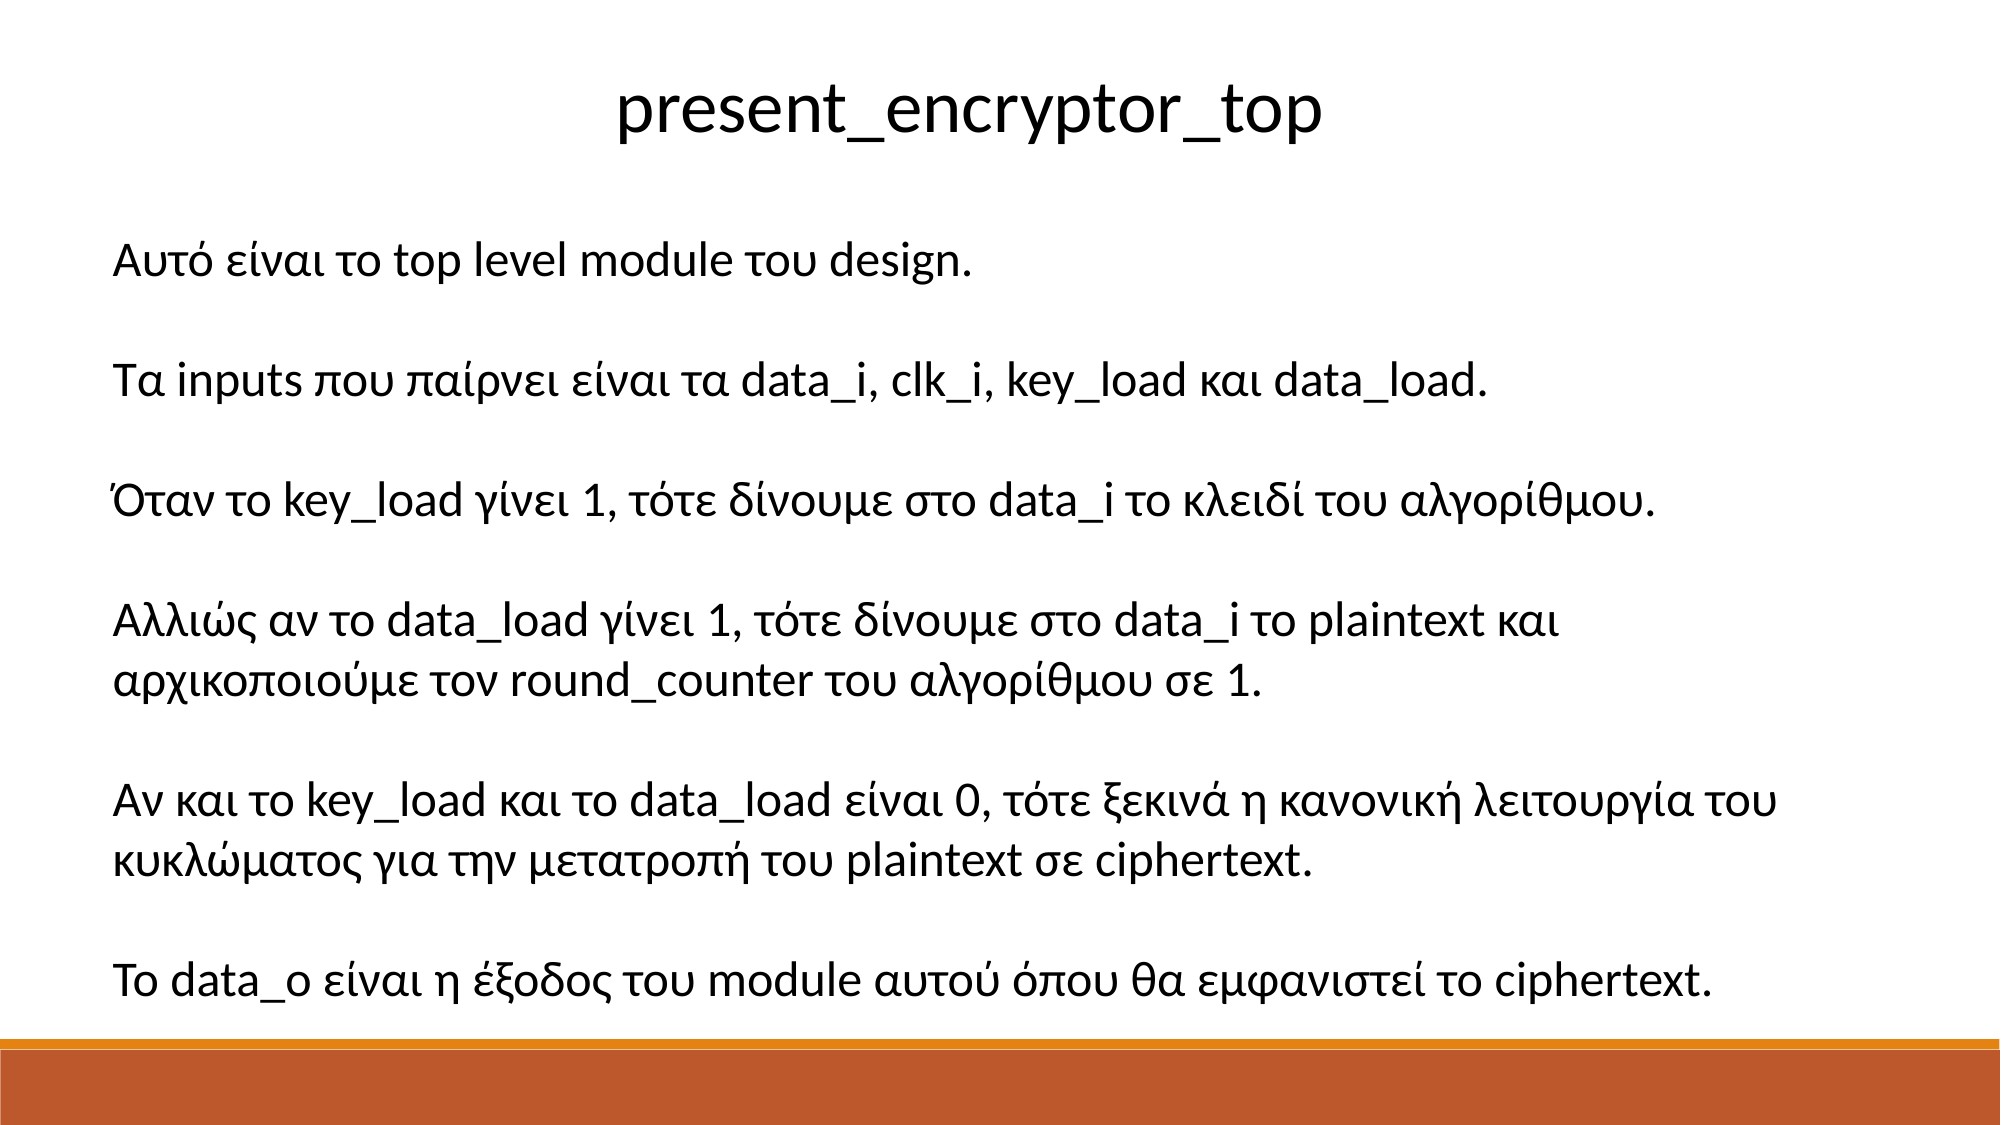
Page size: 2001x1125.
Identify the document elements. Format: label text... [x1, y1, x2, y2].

text_box Αυτό είναι το top level module του design. Τα inputs που παίρνει είναι τα data_i, clk_i, key_load και data_load. Όταν το key_load γίνει 1, τότε δίνουμε στο data_i το κλειδί του αλγορίθμου. Αλλιώς αν το data_load γίνει 1, τότε δίνουμε στο data_i το plaintext και αρχικοποιούμε τον round_counter του αλγορίθμου σε 1. Αν και το key_load και το data_load είναι 0, τότε ξεκινά η κανονική λειτουργία του κυκλώματος για την μετατροπή του plaintext σε ciphertext. To data_o είναι η έξοδος του module αυτού όπου θα εμφανιστεί το ciphertext. [97, 219, 1859, 1015]
text_box present_encryptor_top [601, 49, 1356, 155]
